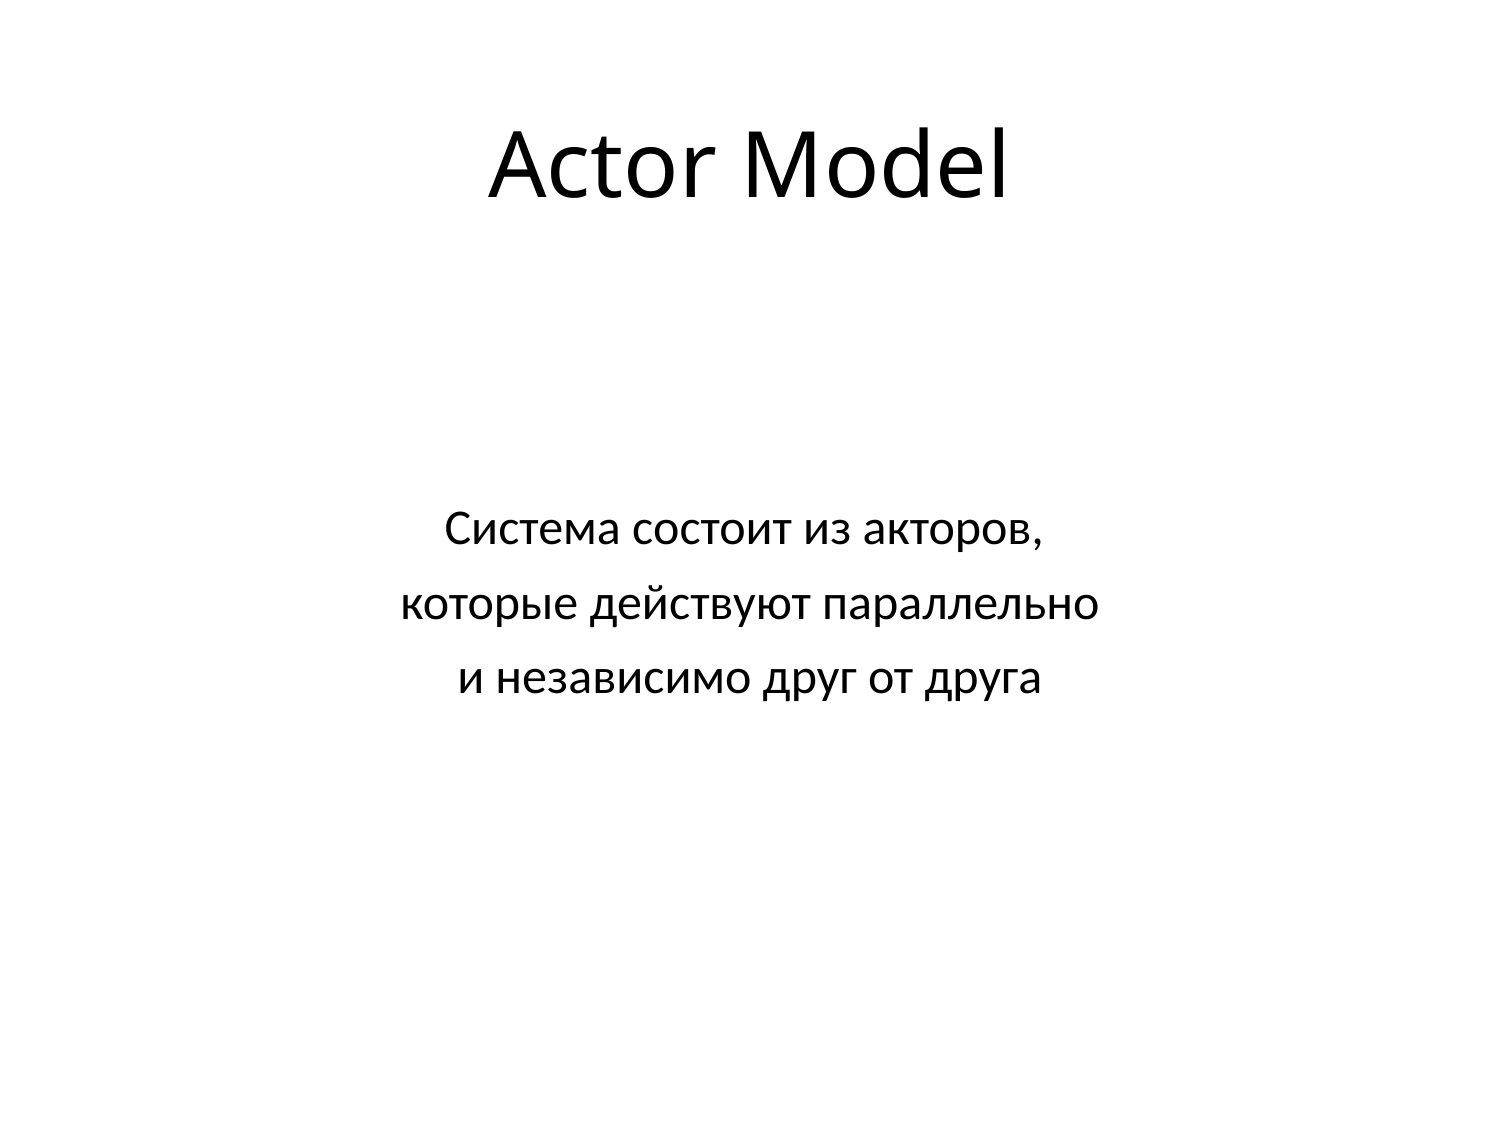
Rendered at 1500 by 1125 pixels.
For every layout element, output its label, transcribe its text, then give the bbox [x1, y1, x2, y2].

title Actor Model [134, 80, 1366, 256]
list Система состоит из акторов, которые действуют параллельно и независимо друг от друга [95, 493, 1405, 792]
